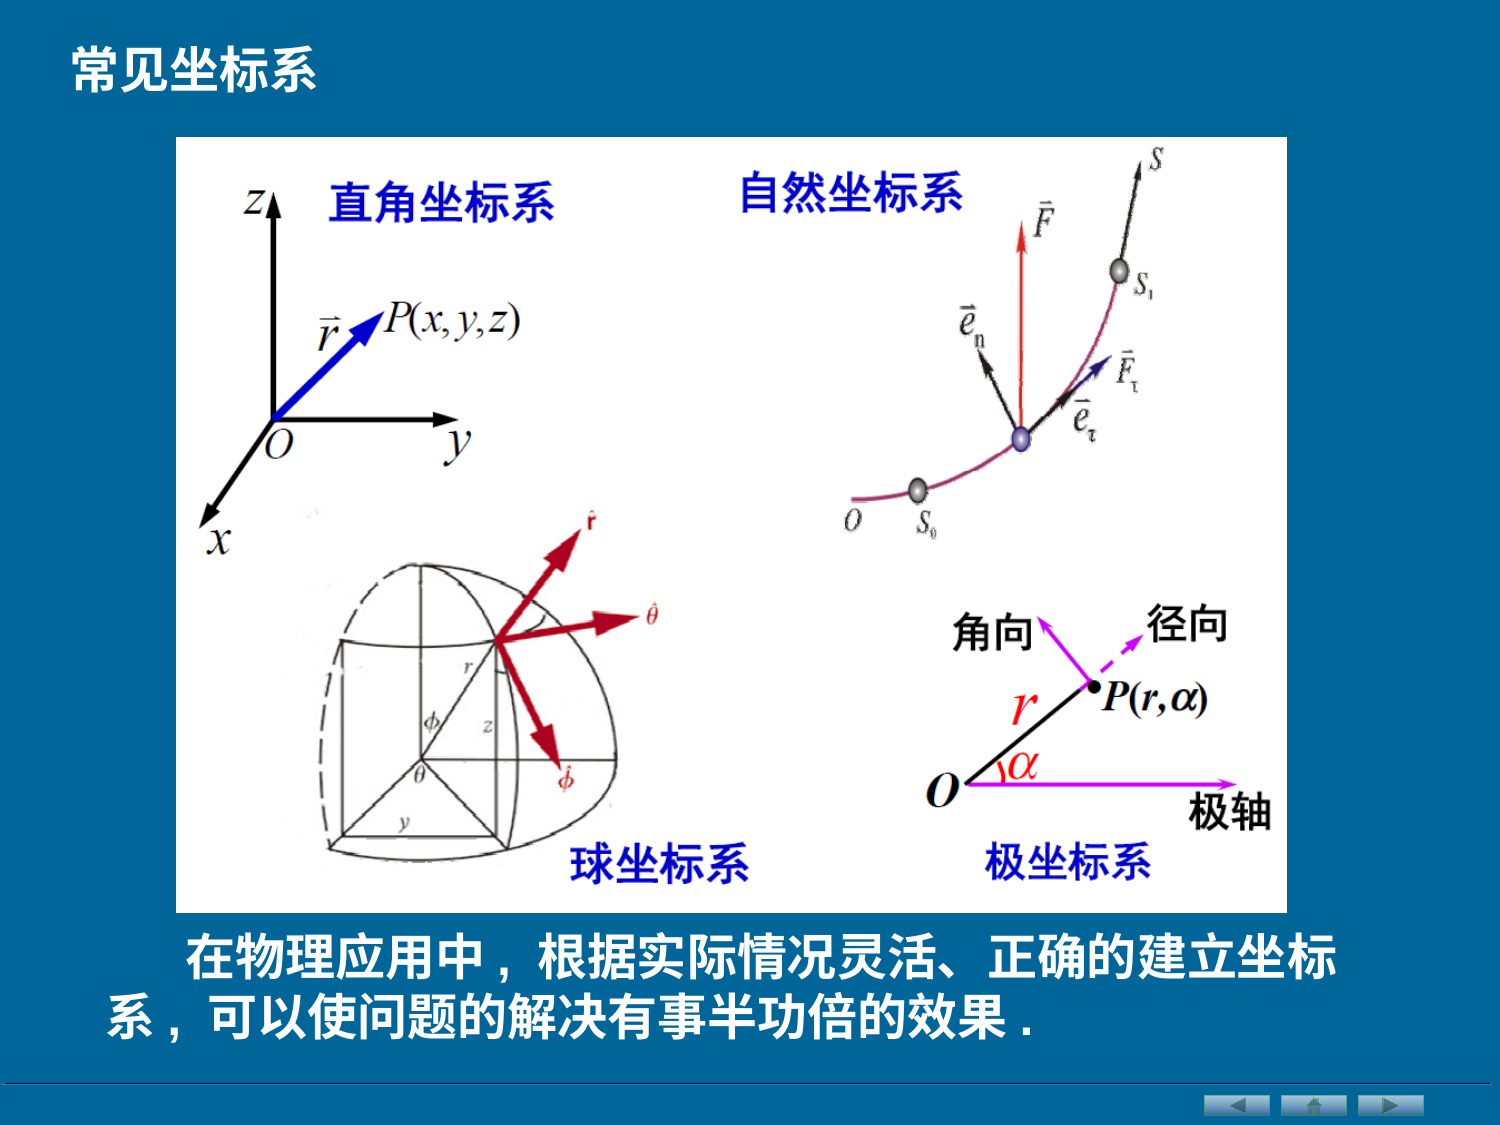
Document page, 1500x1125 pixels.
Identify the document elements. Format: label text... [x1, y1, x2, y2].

text_box 在物理应用中, 根据实际情况灵活、正确的建立坐标系, 可以使问题的解决有事半功倍的效果. [90, 918, 1373, 1053]
picture [177, 138, 1286, 912]
text_box 常见坐标系 [54, 30, 335, 106]
